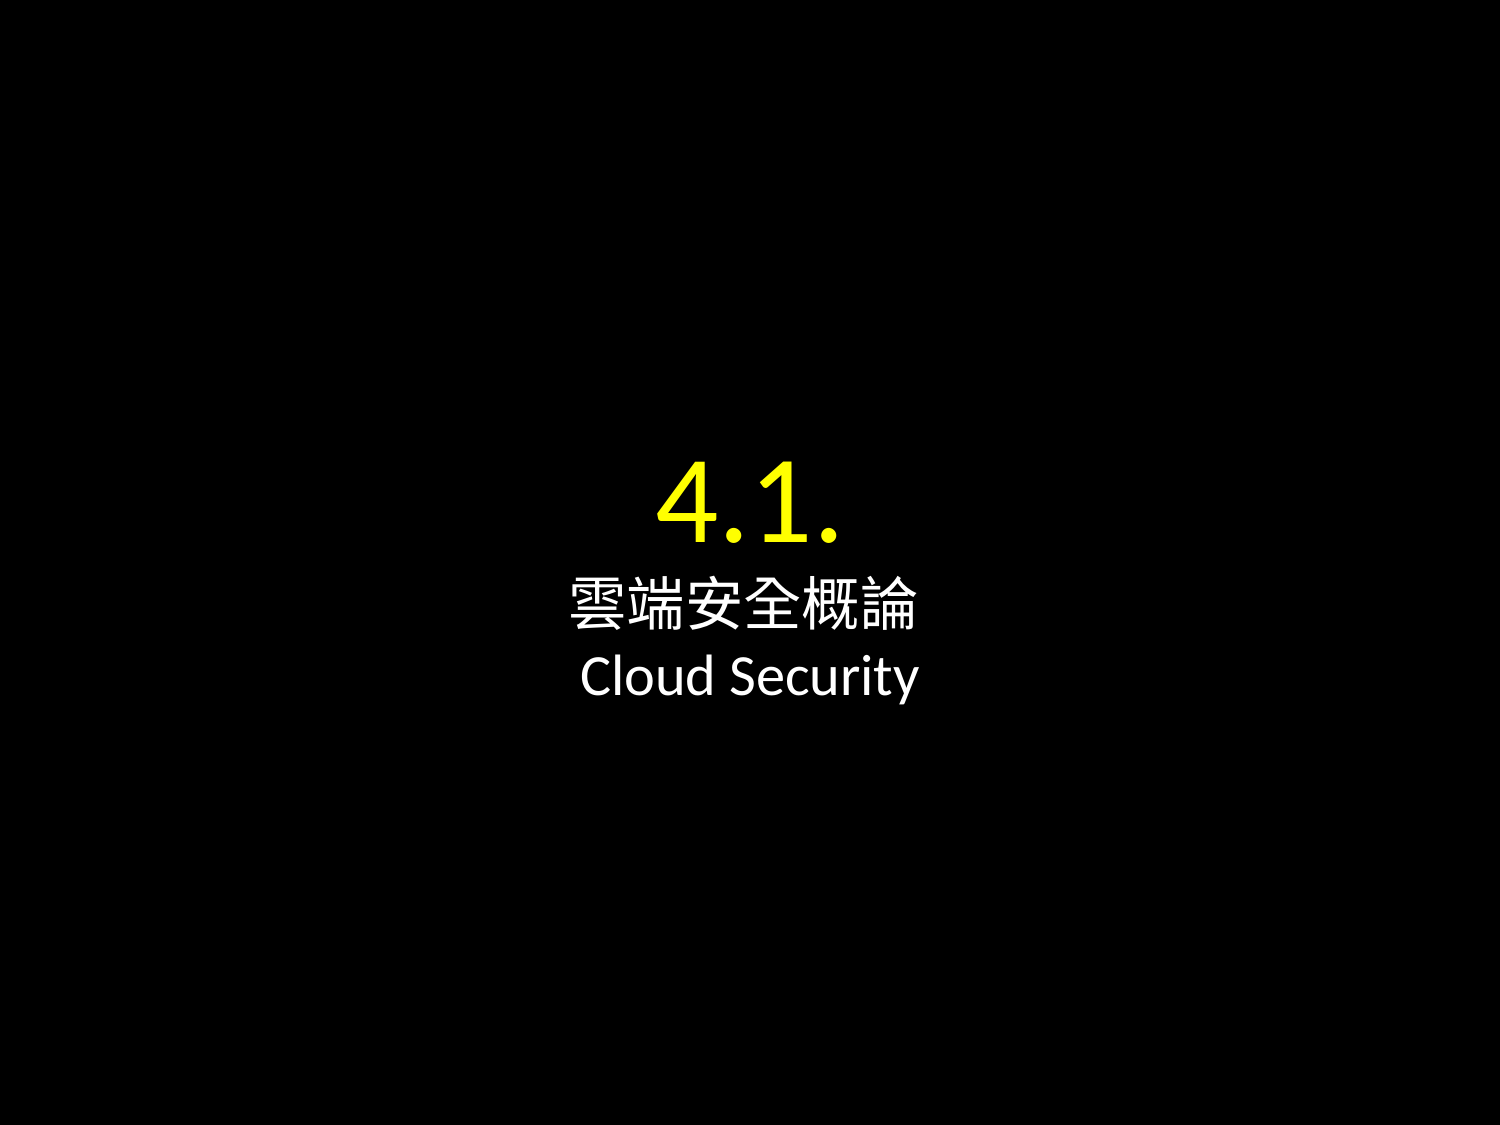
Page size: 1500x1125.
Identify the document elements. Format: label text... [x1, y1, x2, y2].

text_box 4.1. 雲端安全概論 Cloud Security [0, 0, 1500, 1125]
